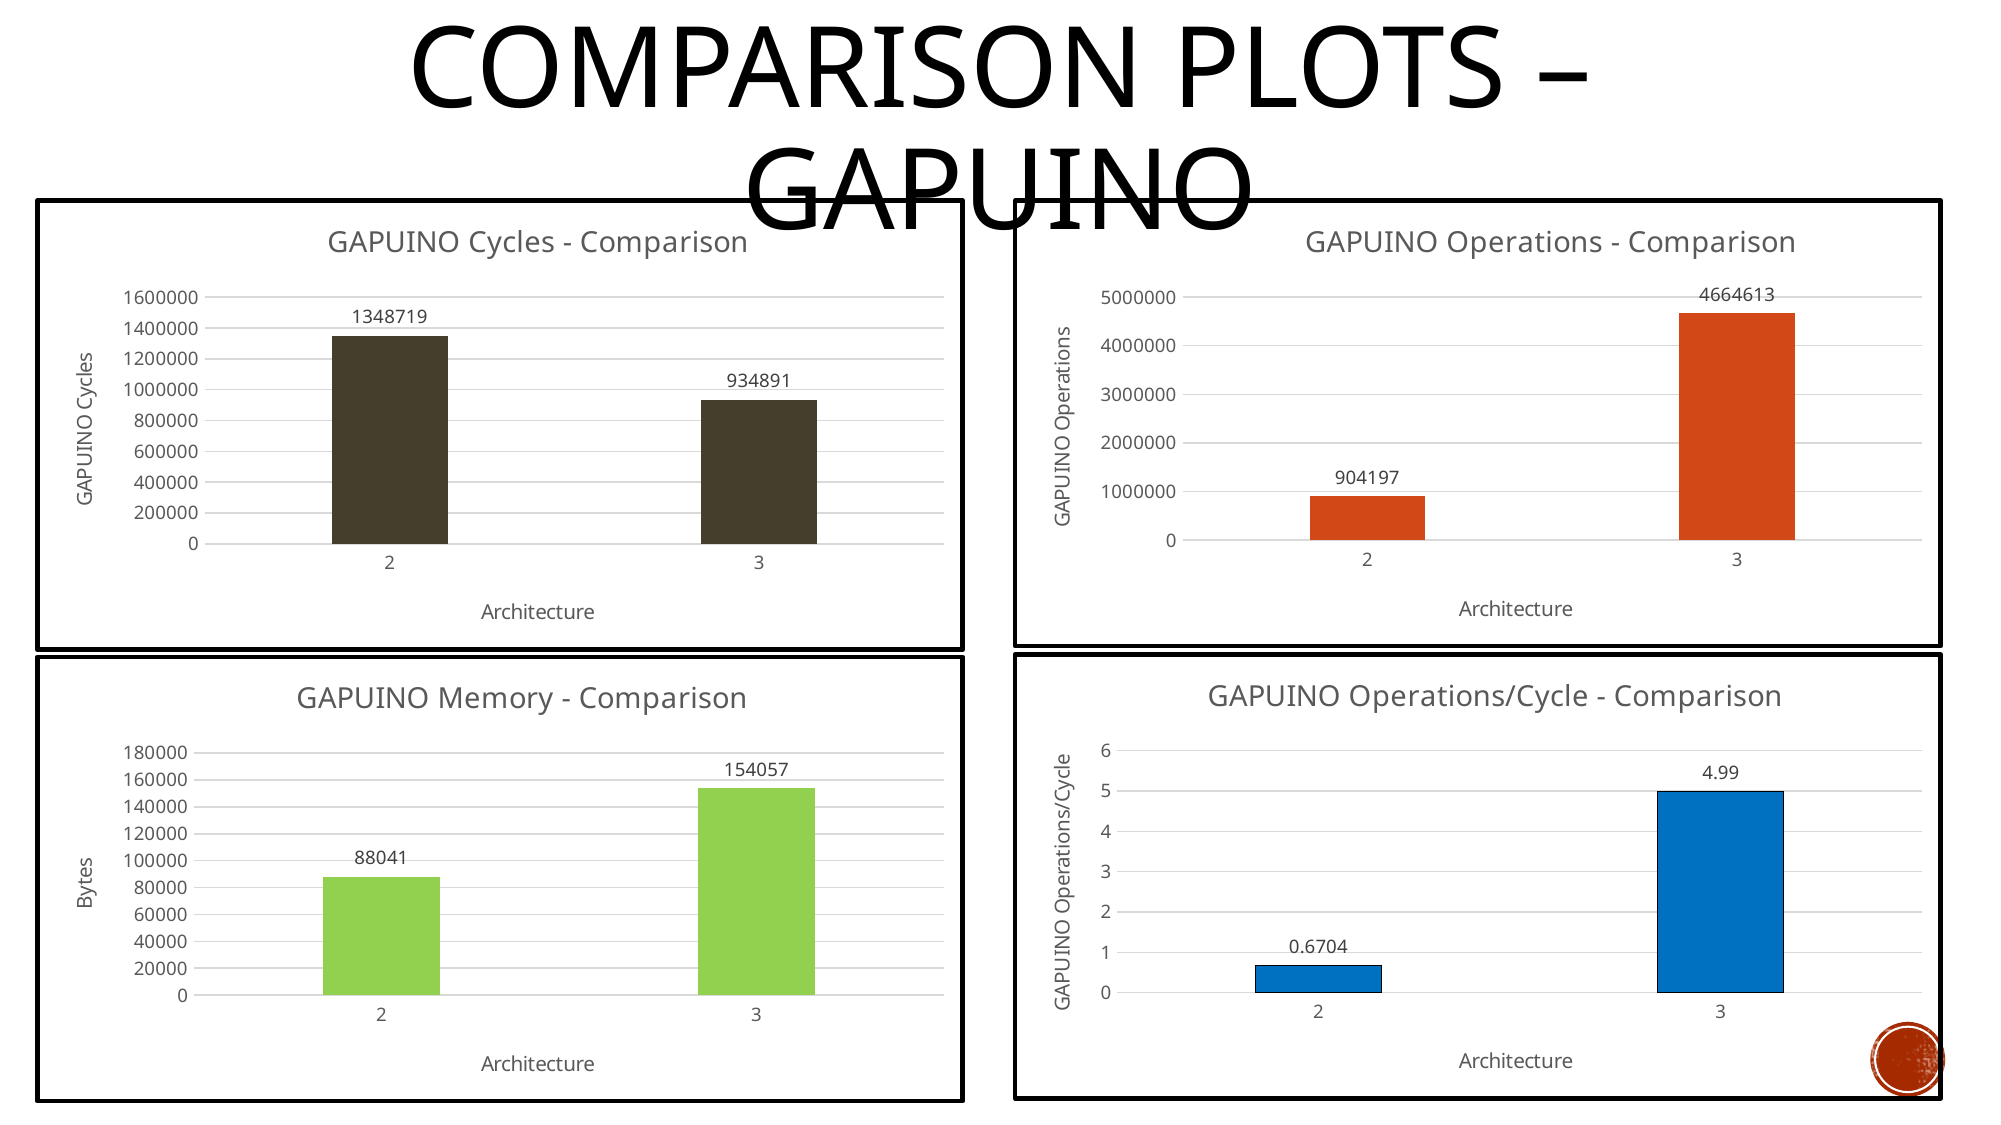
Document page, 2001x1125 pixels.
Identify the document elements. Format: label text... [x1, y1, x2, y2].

chart [35, 198, 965, 652]
chart [35, 655, 965, 1103]
chart [1013, 652, 1943, 1101]
chart [1013, 198, 1943, 648]
title Comparison Plots – gapuino [358, 0, 1642, 264]
